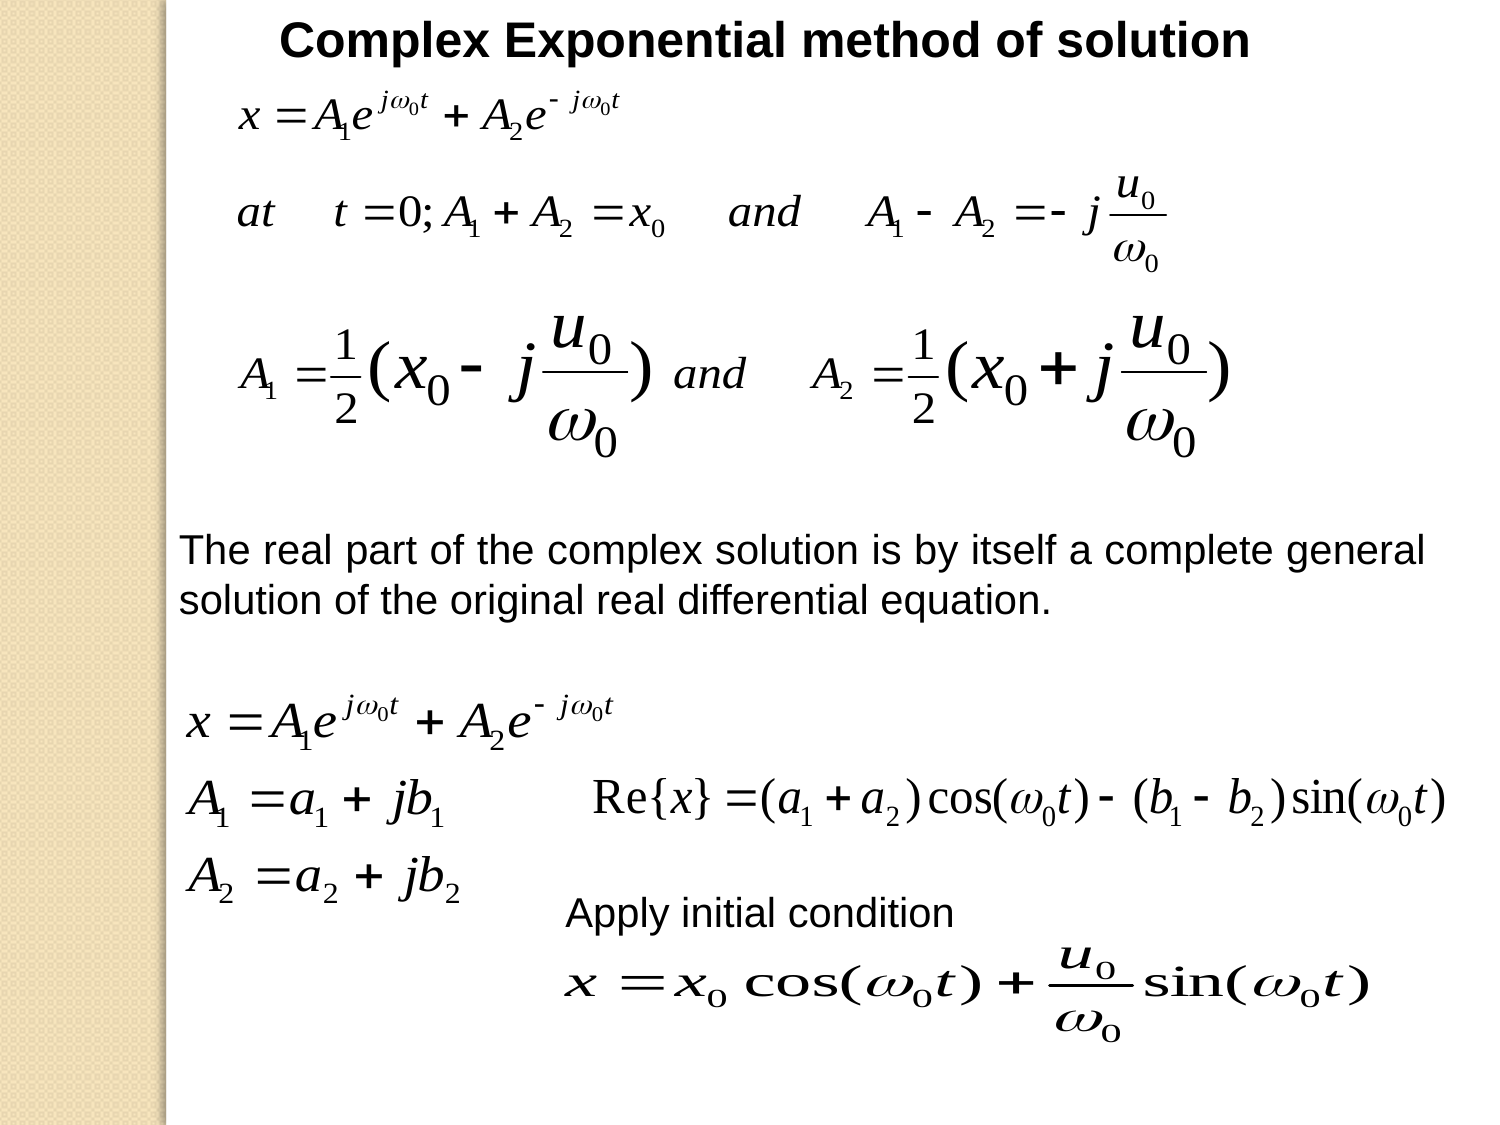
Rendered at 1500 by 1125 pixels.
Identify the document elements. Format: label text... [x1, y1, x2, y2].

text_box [175, 679, 627, 916]
text_box Complex Exponential method of solution [135, 0, 1424, 75]
text_box Apply initial condition [632, 878, 1022, 922]
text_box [584, 763, 1455, 840]
text_box The real part of the complex solution is by itself a complete general solution of the original real differential equation. [163, 515, 1442, 631]
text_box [228, 77, 1255, 545]
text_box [550, 925, 1383, 1053]
